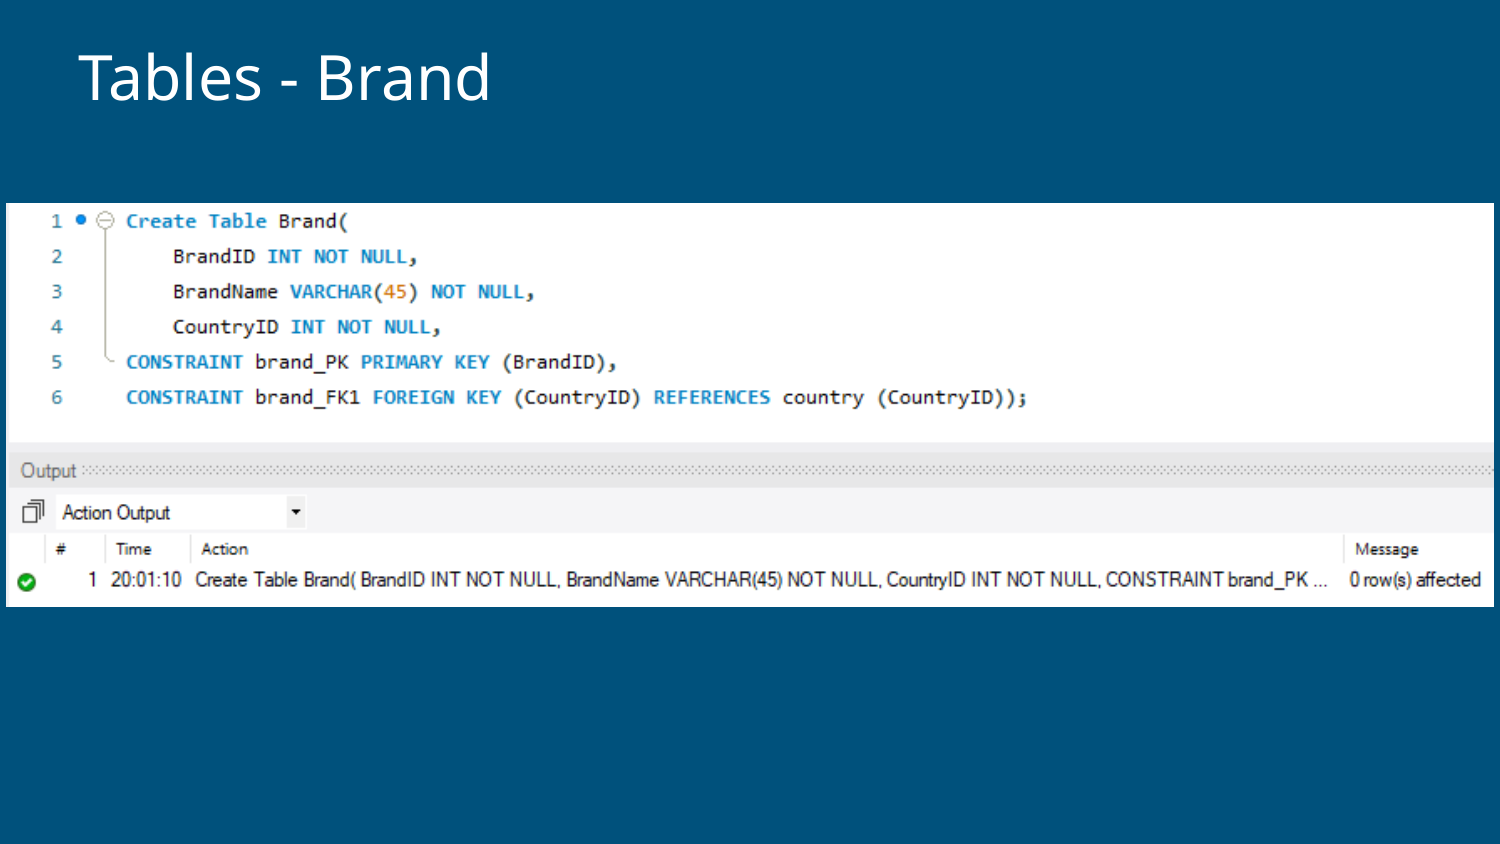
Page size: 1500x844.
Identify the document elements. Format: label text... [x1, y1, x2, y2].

title Tables - Brand [63, 15, 1437, 128]
picture [7, 204, 1493, 606]
